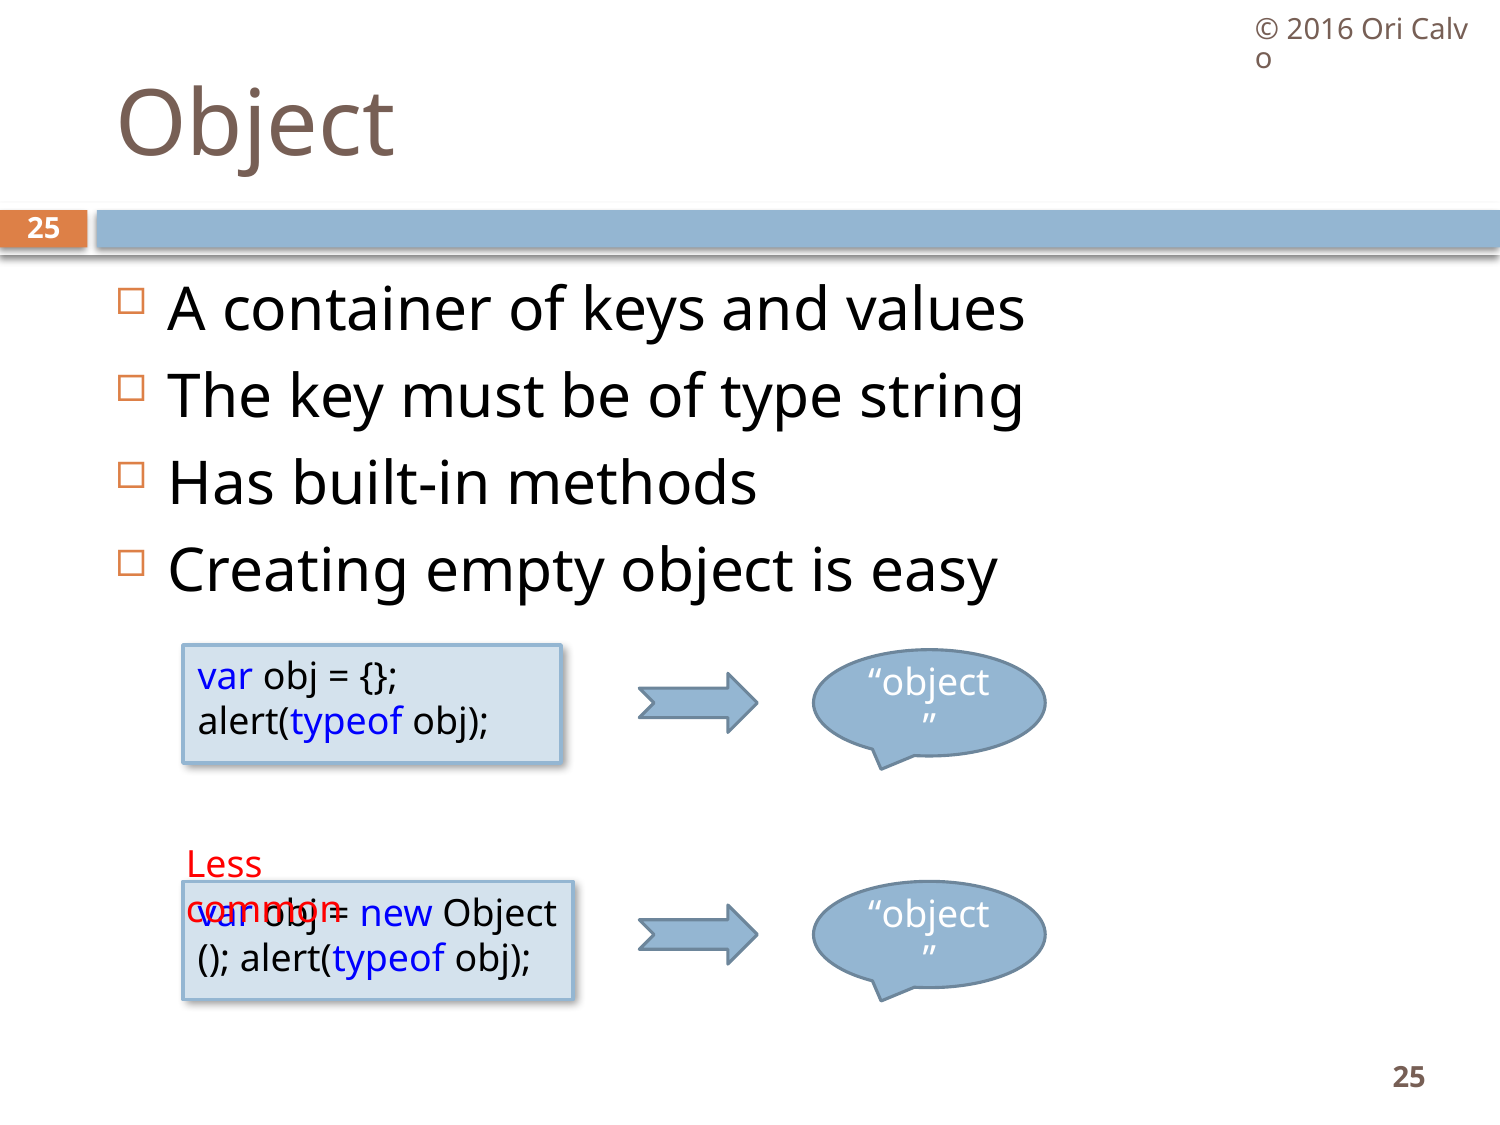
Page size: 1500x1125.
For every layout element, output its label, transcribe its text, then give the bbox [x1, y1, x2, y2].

text_box [637, 903, 759, 966]
text_box Less common [171, 832, 408, 938]
footer © 2016 Ori Calvo [1240, 0, 1500, 60]
text_box var obj = new Object(); alert(typeof obj); [183, 881, 573, 1000]
text_box var obj = {}; alert(typeof obj); [183, 644, 561, 763]
list A container of keys and values The key must be of type string Has built-in methods Creating empty object is easy [100, 262, 1438, 1083]
title Object [100, 37, 1438, 200]
text_box [637, 671, 759, 734]
text_box “object” [811, 648, 1047, 771]
slide_number 25 [0, 208, 88, 249]
text_box “object” [811, 879, 1047, 1003]
